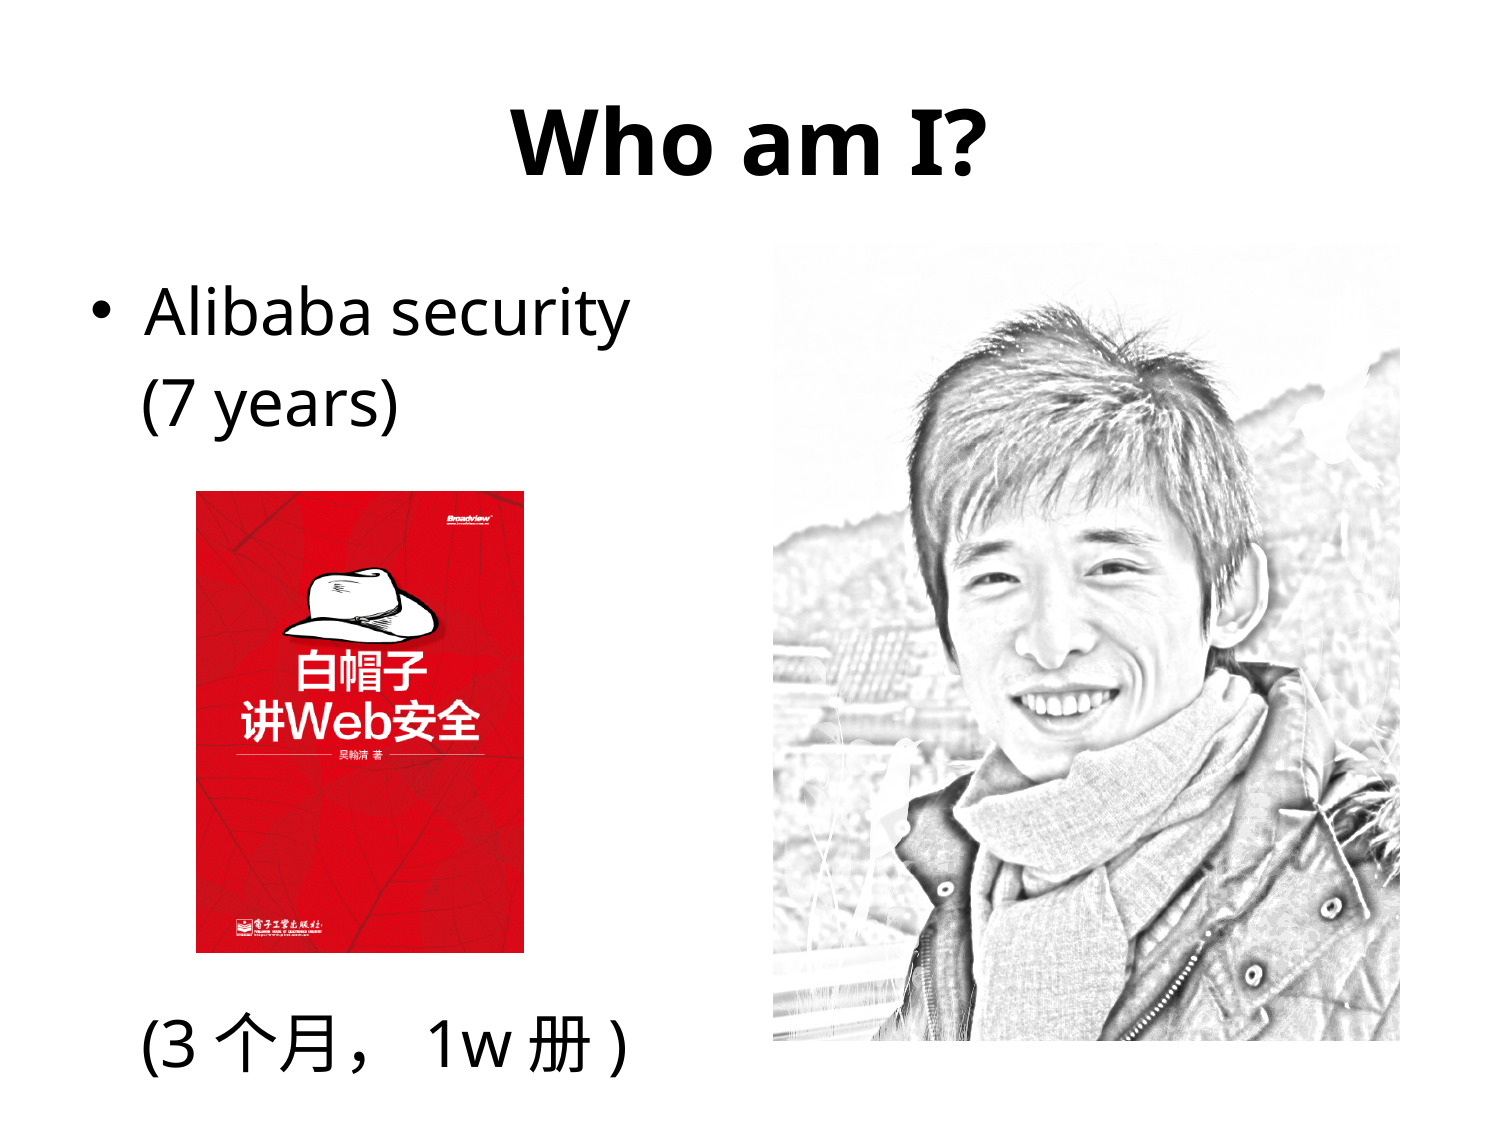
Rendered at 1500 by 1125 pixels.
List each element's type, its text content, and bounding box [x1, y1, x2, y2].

picture [773, 243, 1400, 1041]
list Alibaba security (7 years) (3个月，1w册) [75, 262, 1425, 1094]
title Who am I? [75, 45, 1425, 233]
picture [196, 491, 524, 953]
